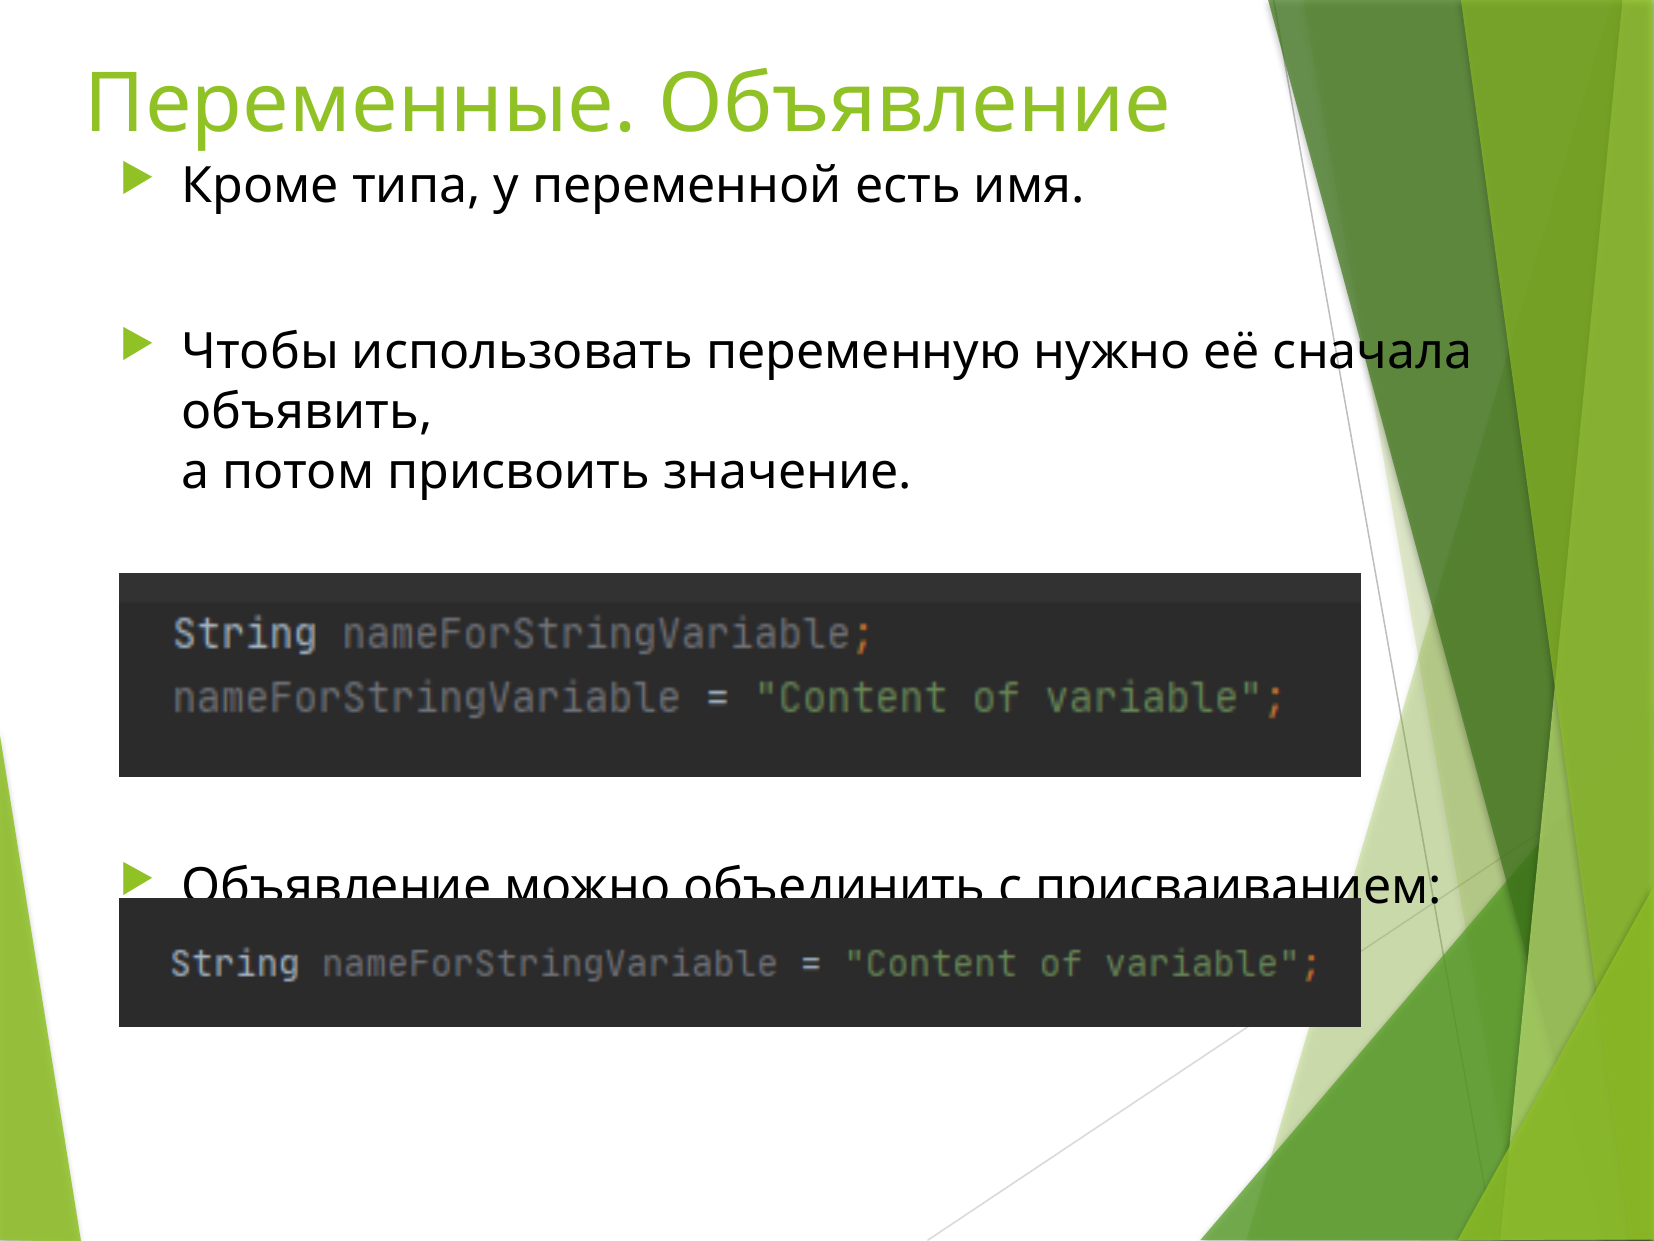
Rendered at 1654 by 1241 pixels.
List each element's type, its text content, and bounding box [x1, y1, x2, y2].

picture [119, 898, 1362, 1028]
picture [119, 573, 1362, 778]
title Переменные. Объявление [84, 0, 1573, 203]
list Кроме типа, у переменной есть имя. Чтобы использовать переменную нужно её сначала объявить, а потом присвоить значение. Объявление можно объединить с присваиванием: [119, 152, 1608, 1149]
